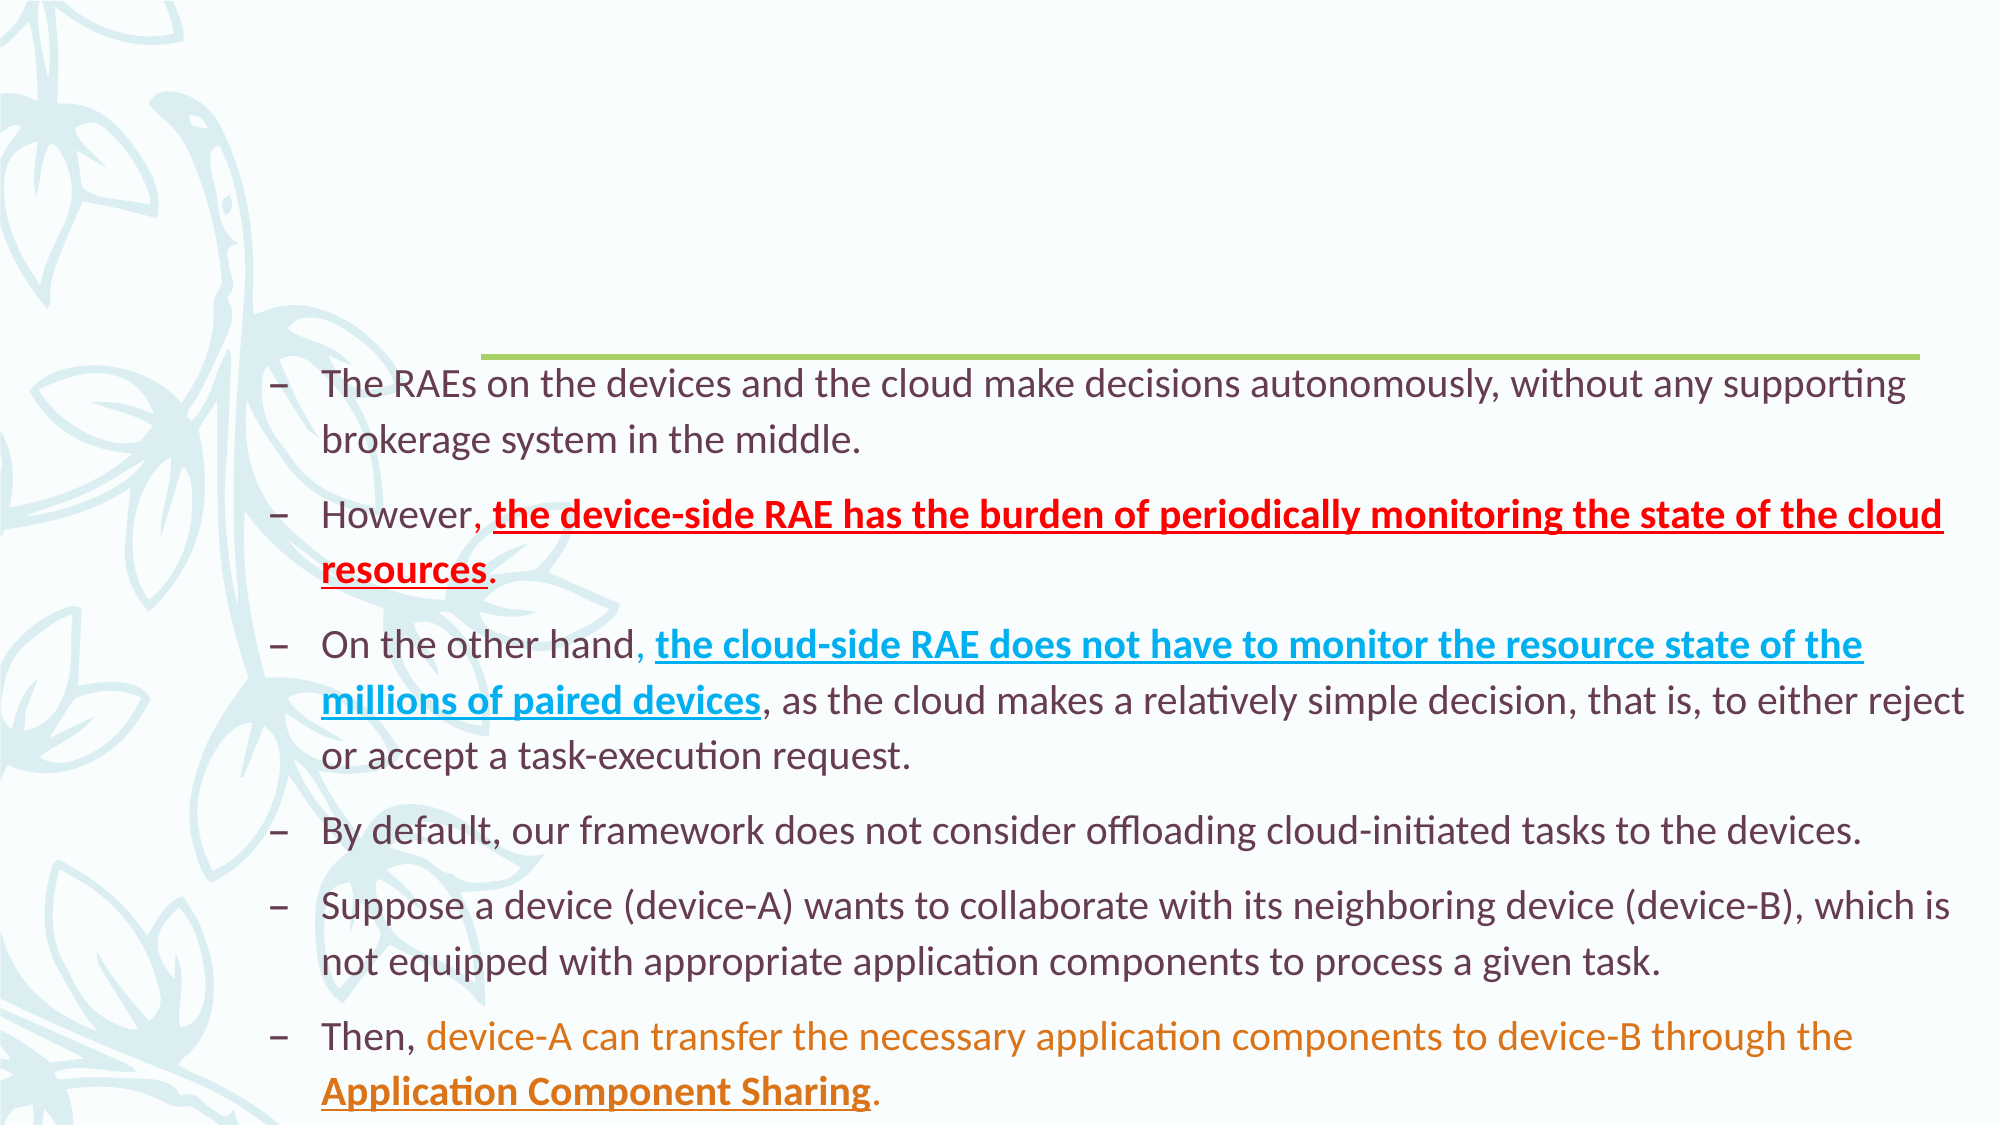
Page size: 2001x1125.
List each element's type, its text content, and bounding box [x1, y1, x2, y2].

list The RAEs on the devices and the cloud make decisions autonomously, without any supporting brokerage system in the middle. However, the device-side RAE has the burden of periodically monitoring the state of the cloud resources. On the other hand, the cloud-side RAE does not have to monitor the resource state of the millions of paired devices, as the cloud makes a relatively simple decision, that is, to either reject or accept a task-execution request. By default, our framework does not consider offloading cloud-initiated tasks to the devices. Suppose a device (device-A) wants to collaborate with its neighboring device (device-B), which is not equipped with appropriate application components to process a given task. Then, device-A can transfer the necessary application components to device-B through the Application Component Sharing. [253, 342, 2000, 1125]
